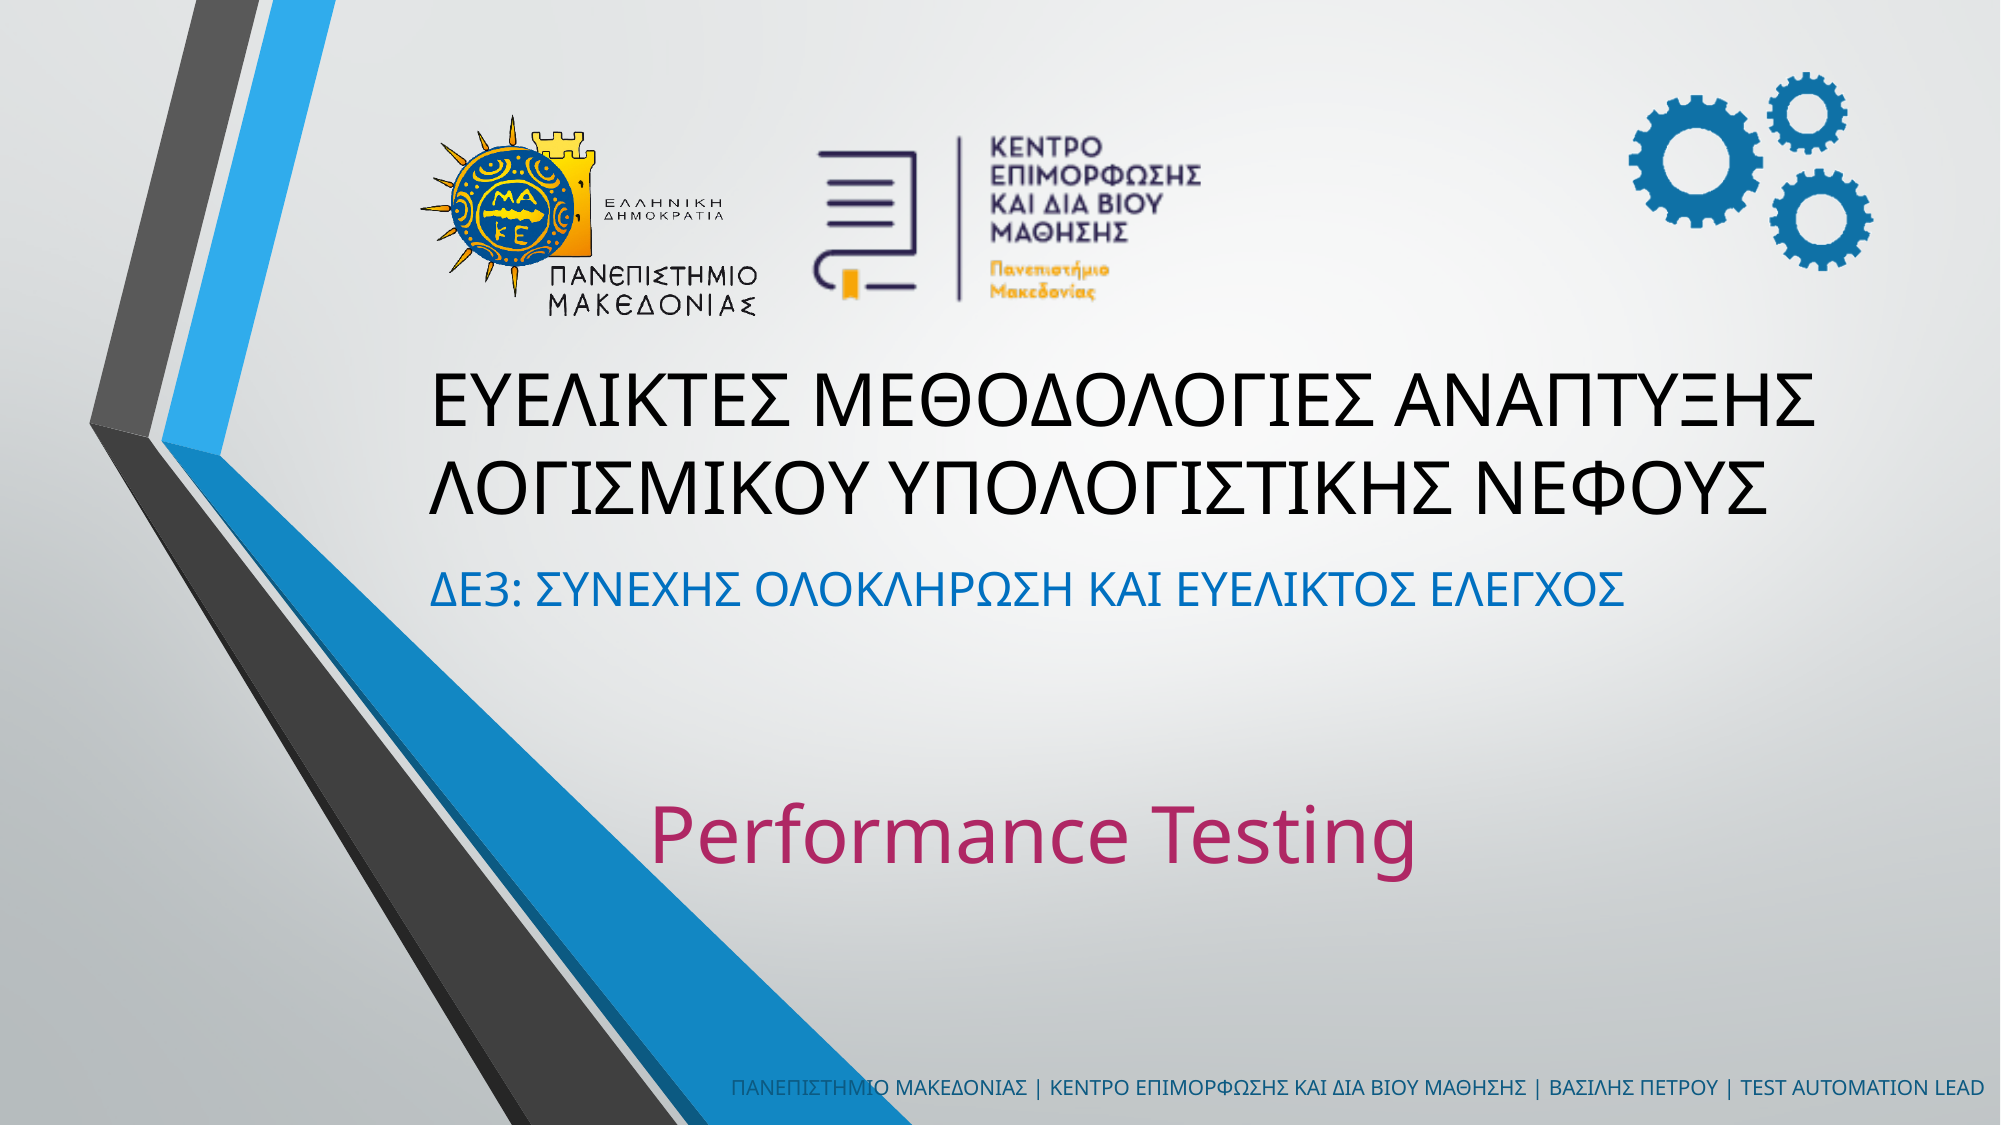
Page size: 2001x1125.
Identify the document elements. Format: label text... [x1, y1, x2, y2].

text_box Performance Testing [634, 758, 1913, 888]
title ΕΥΕλικτες μεθοδολογιες ανΑπτυξης λογισμικοΥ υπολογιστικΗς νΕφους [414, 333, 1858, 537]
picture [414, 112, 763, 317]
text_box πανεπιστημιο μακεδονιασ | Κεντρο επιμορφωσησ και δια βιου μαθησησ | βασιλησ πετρου | TEST AUTOMATION LEAD [557, 1048, 2000, 1107]
picture [799, 121, 1201, 319]
picture [1612, 62, 1888, 288]
subtitle ΔΕ3: ΣυνεχΗς ΟλοκλΗρωση και ΕυΕλικτος Ελεγχος [414, 552, 1858, 660]
